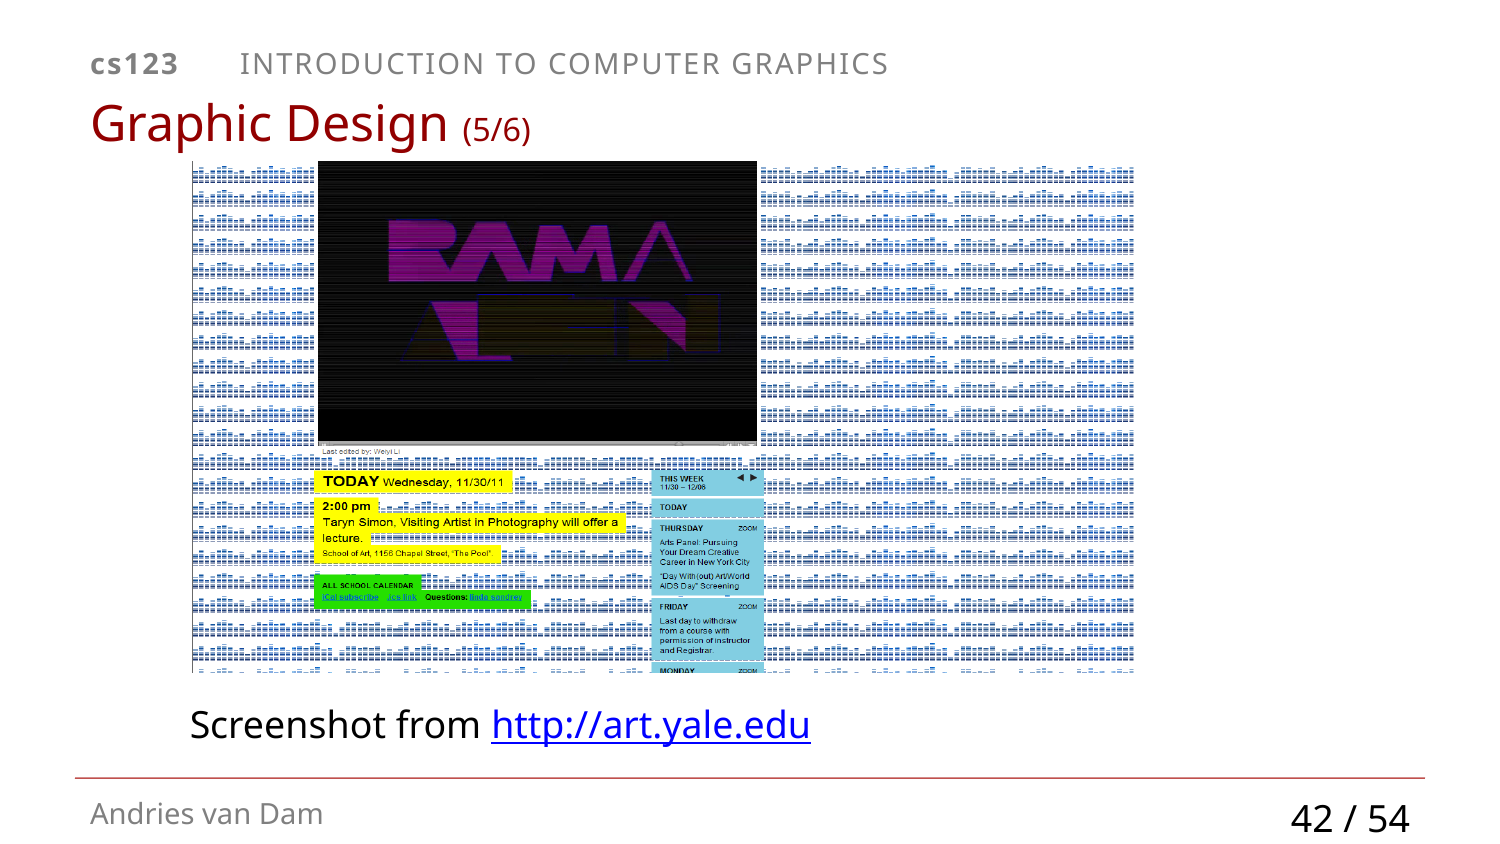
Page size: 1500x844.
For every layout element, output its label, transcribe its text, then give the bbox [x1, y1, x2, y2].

title Graphic Design (5/6) [75, 84, 1425, 160]
text_box Screenshot from http://art.yale.edu [174, 693, 1338, 760]
picture [192, 161, 1134, 673]
